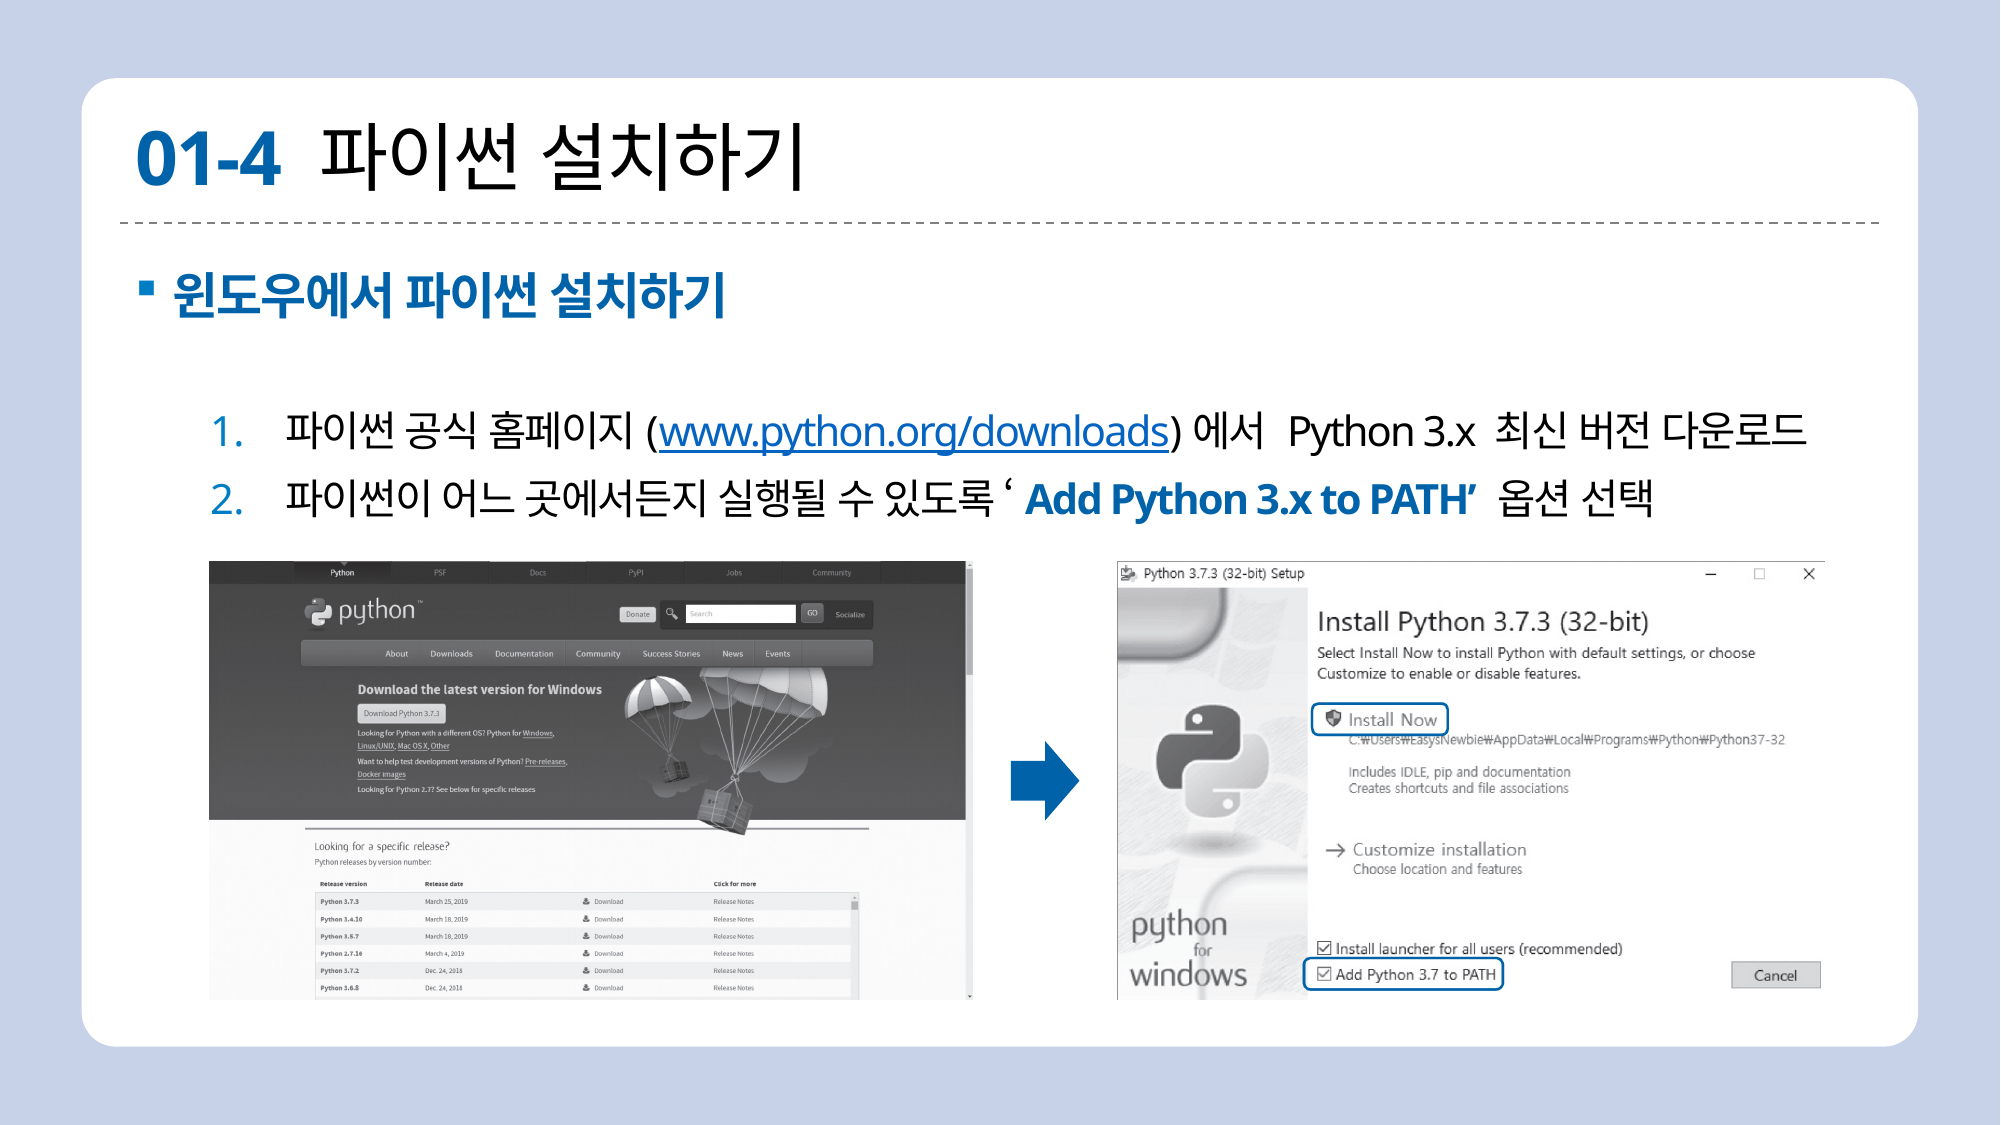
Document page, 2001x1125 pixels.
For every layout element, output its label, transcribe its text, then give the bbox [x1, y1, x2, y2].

list 윈도우에서 파이썬 설치하기 파이썬 공식 홈페이지(www.python.org/downloads)에서 Python 3.x 최신 버전 다운로드 파이썬이 어느 곳에서든지 실행될 수 있도록 ‘Add Python 3.x to PATH’ 옵션 선택 [120, 257, 1880, 1009]
picture [1117, 561, 1825, 1000]
text_box [1009, 738, 1081, 824]
title 01-4 파이썬 설치하기 [120, 109, 1880, 209]
picture [209, 561, 973, 1000]
